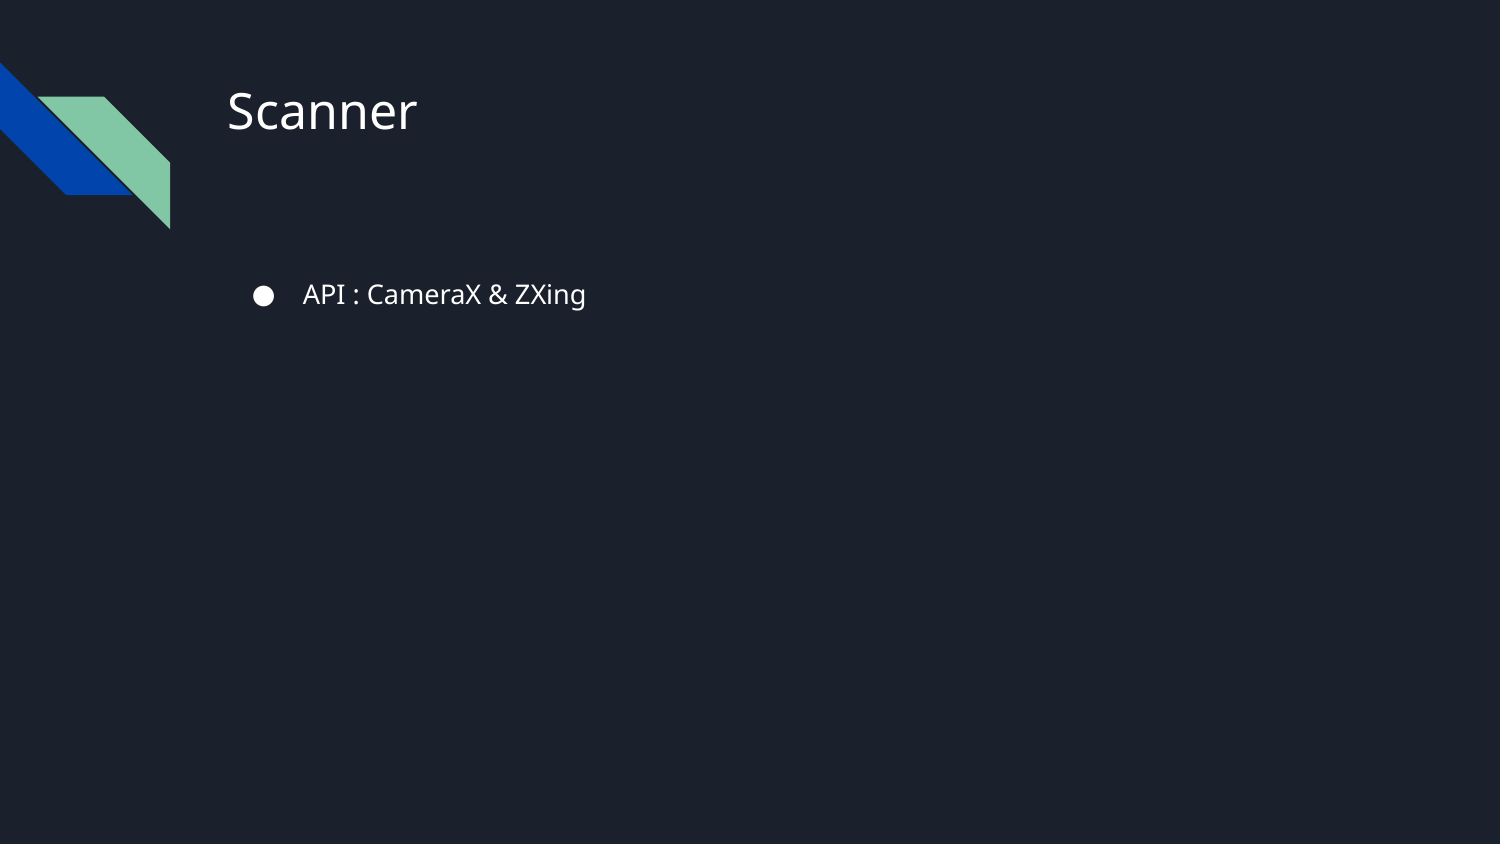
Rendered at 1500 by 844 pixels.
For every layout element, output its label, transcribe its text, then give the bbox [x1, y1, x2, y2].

list API : CameraX & ZXing [212, 257, 1368, 735]
title Scanner [212, 64, 1368, 215]
